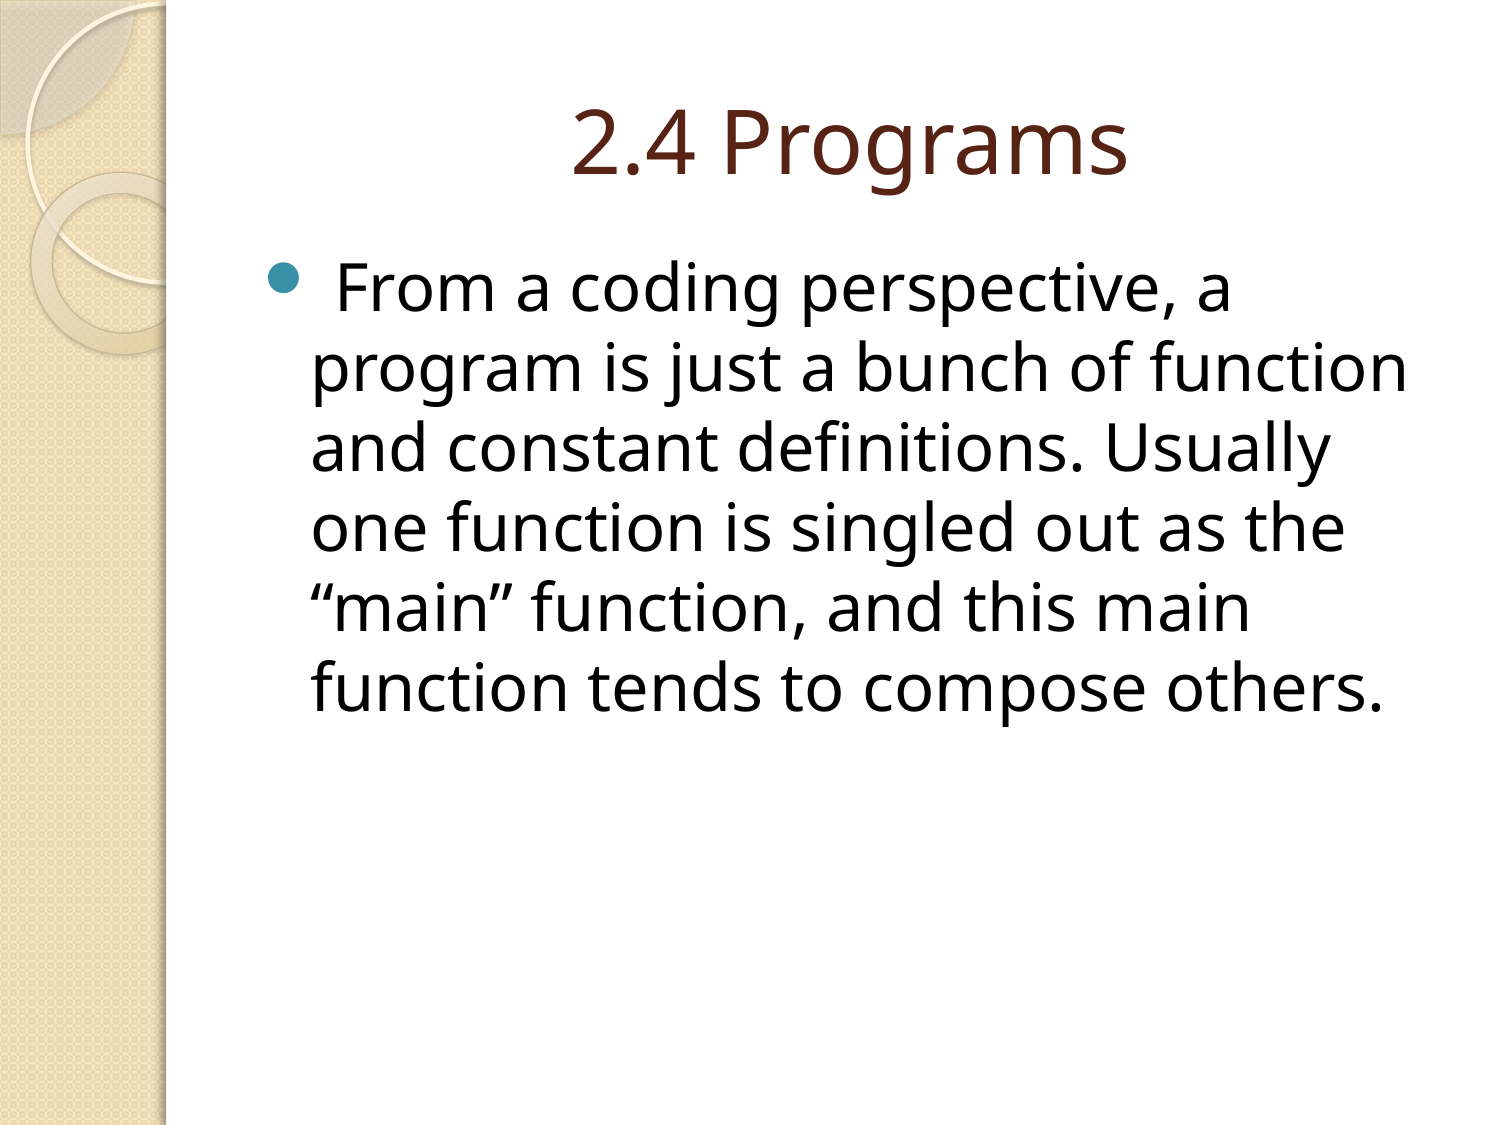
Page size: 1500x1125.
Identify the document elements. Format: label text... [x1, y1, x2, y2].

list From a coding perspective, a program is just a bunch of function and constant definitions. Usually one function is singled out as the “main” function, and this main function tends to compose others. [235, 237, 1466, 1025]
title 2.4 Programs [235, 45, 1466, 233]
